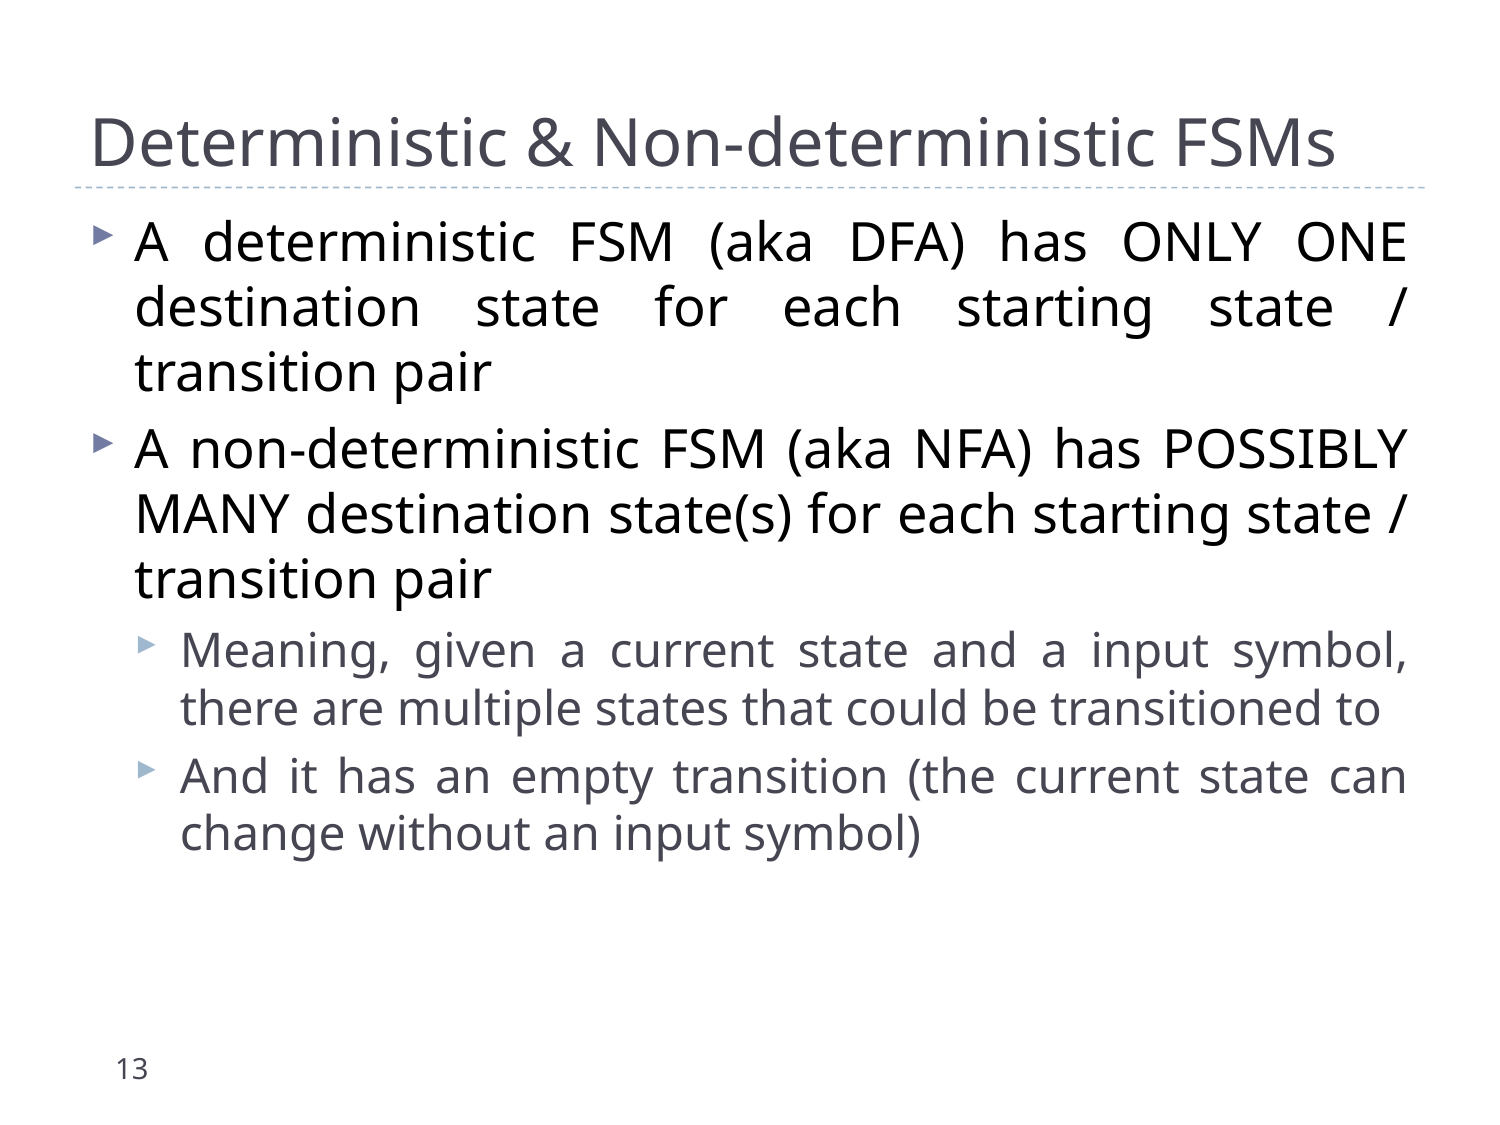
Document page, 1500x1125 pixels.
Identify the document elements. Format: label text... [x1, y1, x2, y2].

slide_number 13 [100, 1042, 426, 1103]
title Deterministic & Non-deterministic FSMs [75, 24, 1425, 188]
list A deterministic FSM (aka DFA) has ONLY ONE destination state for each starting state / transition pair A non-deterministic FSM (aka NFA) has POSSIBLY MANY destination state(s) for each starting state / transition pair Meaning, given a current state and a input symbol, there are multiple states that could be transitioned to And it has an empty transition (the current state can change without an input symbol) [75, 200, 1425, 1010]
